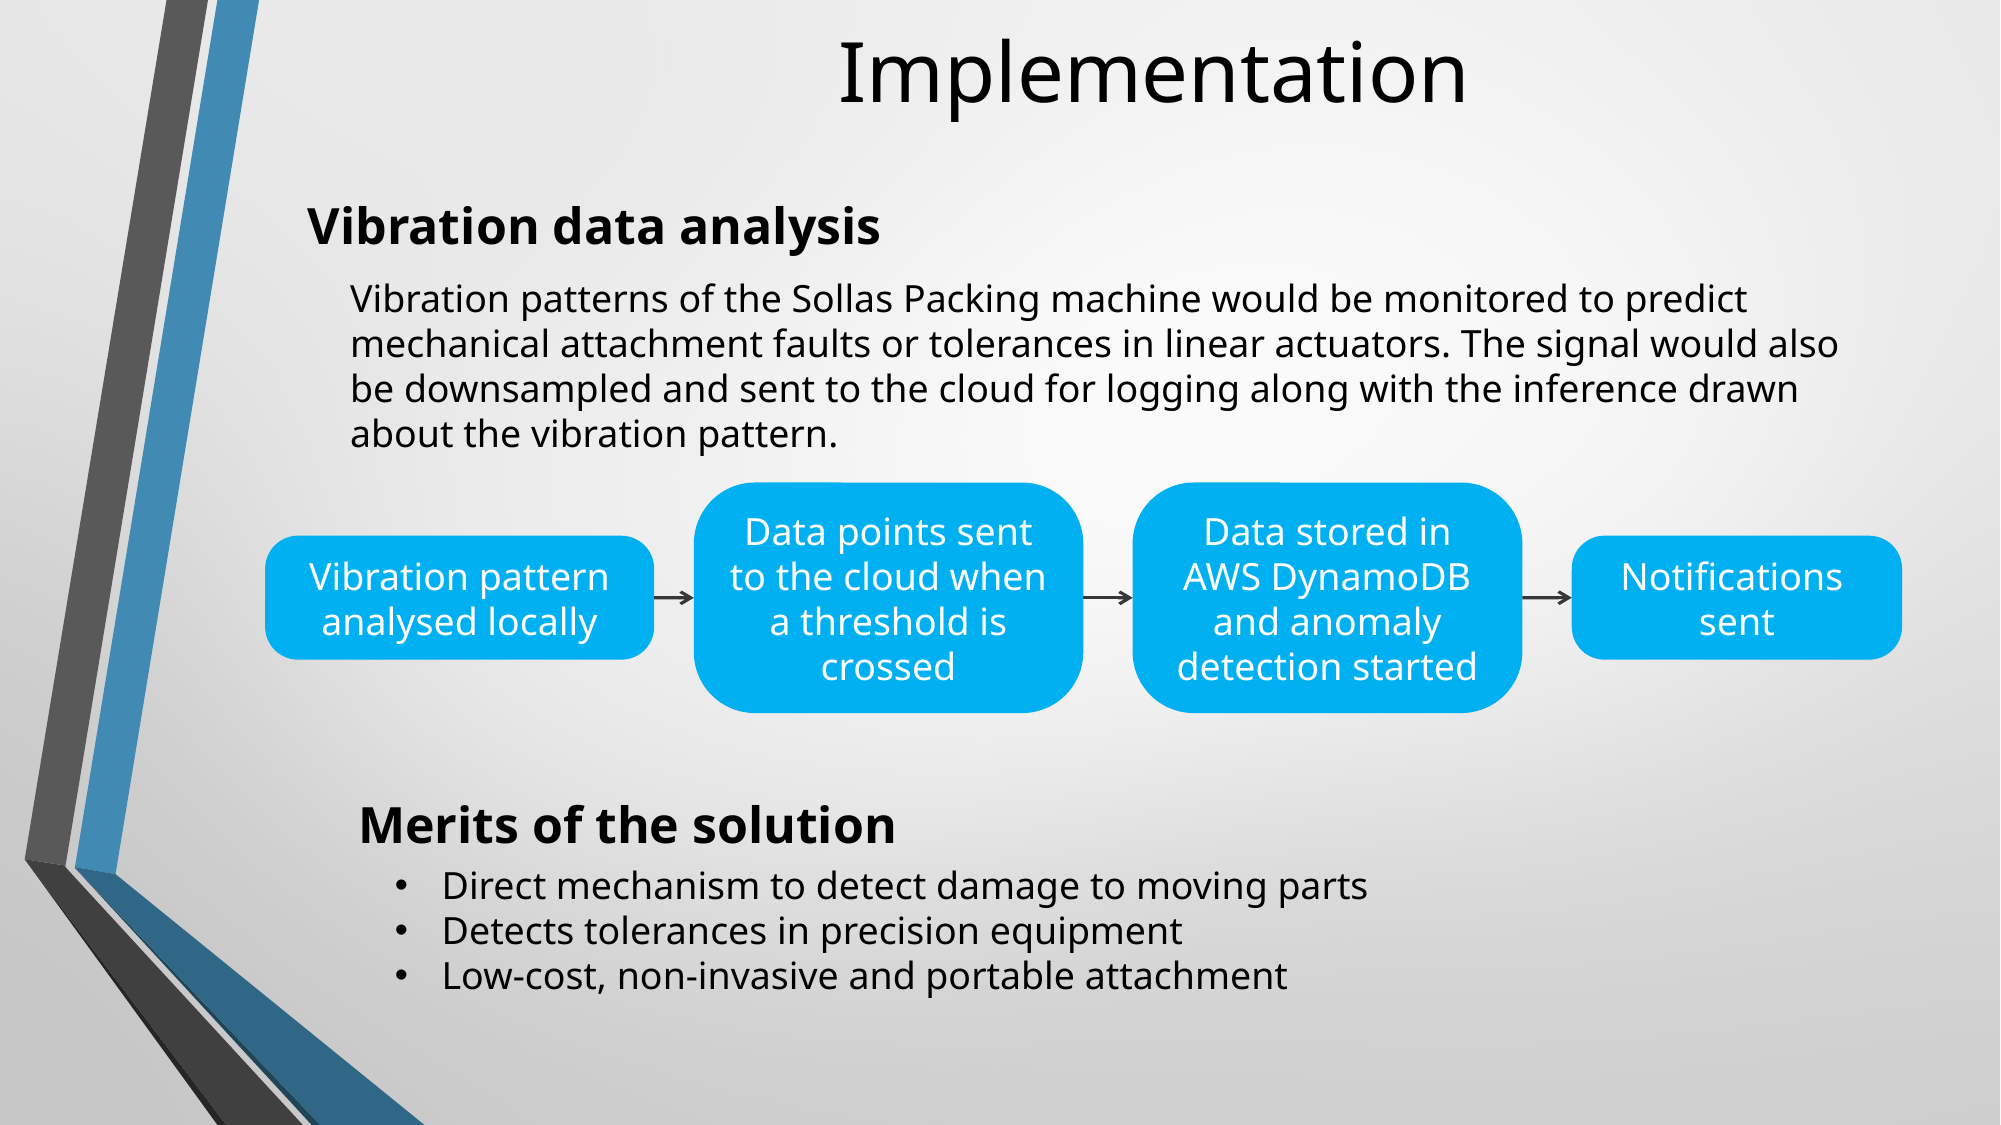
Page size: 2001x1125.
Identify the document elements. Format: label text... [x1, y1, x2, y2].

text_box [264, 482, 1903, 715]
text_box Vibration data analysis [292, 187, 897, 262]
text_box Implementation [823, 11, 1486, 127]
text_box Vibration patterns of the Sollas Packing machine would be monitored to predict mechanical attachment faults or tolerances in linear actuators. The signal would also be downsampled and sent to the cloud for logging along with the inference drawn about the vibration pattern. [335, 267, 1881, 463]
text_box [379, 786, 1777, 1052]
